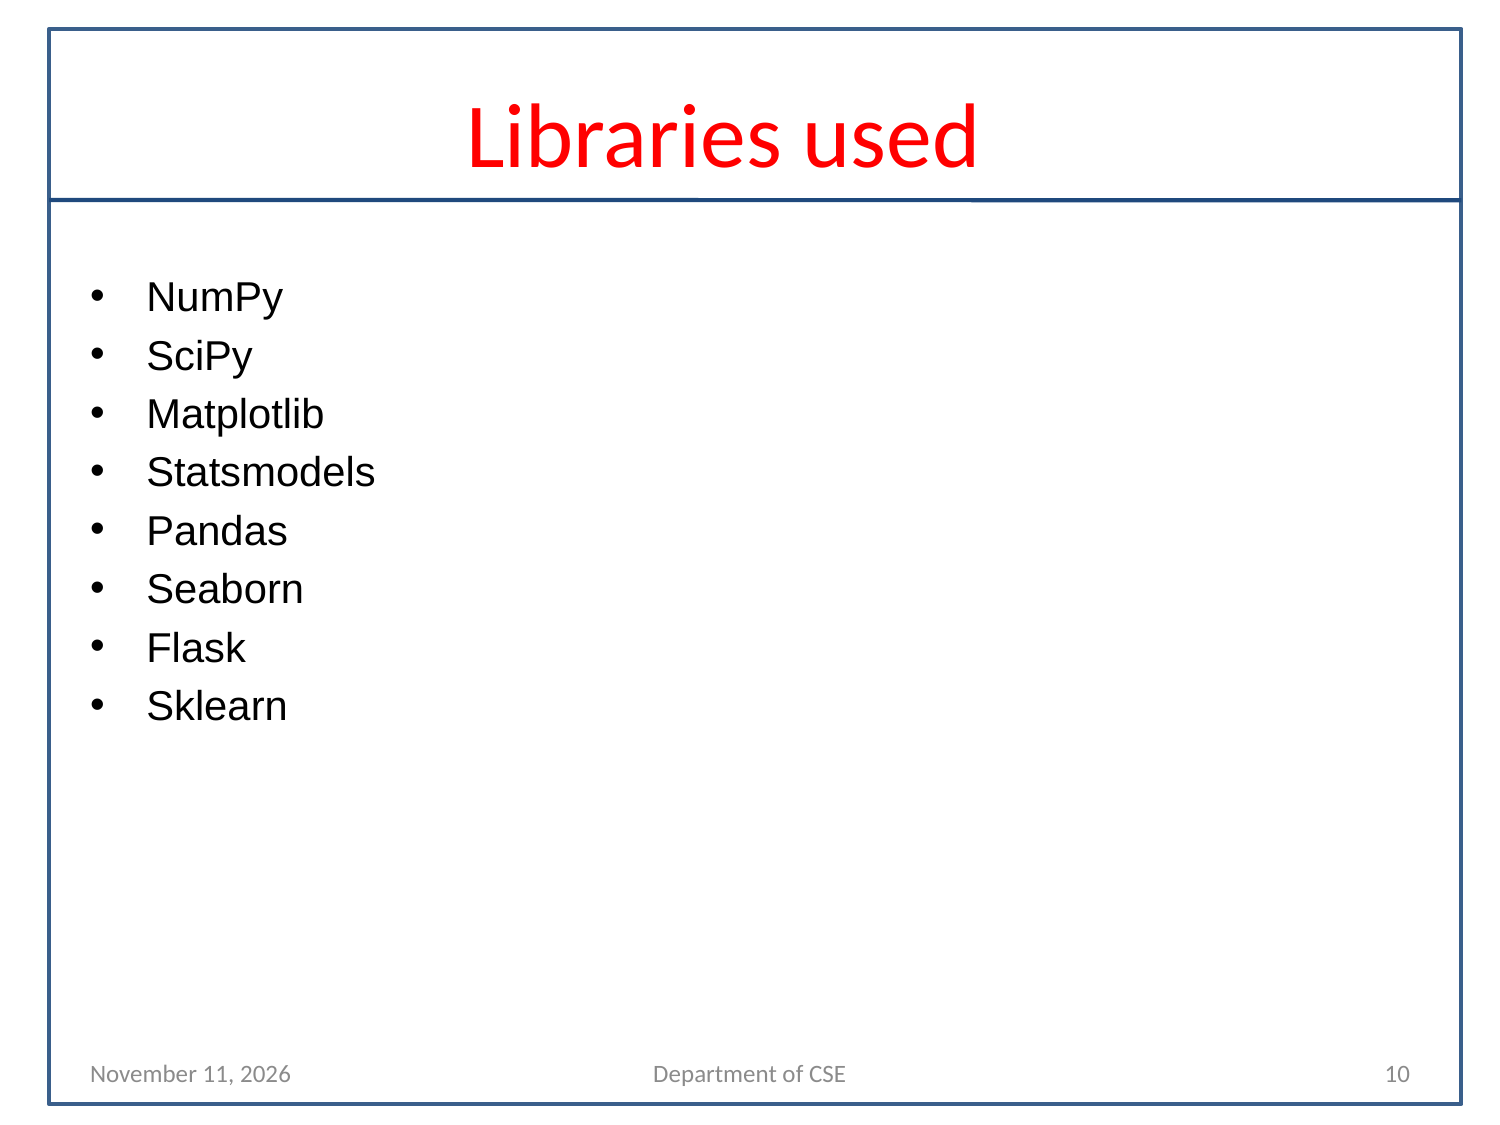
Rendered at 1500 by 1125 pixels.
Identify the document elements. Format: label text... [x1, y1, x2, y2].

footer Department of CSE [512, 1042, 988, 1103]
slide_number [75, 1042, 425, 1103]
list NumPy SciPy Matplotlib Statsmodels Pandas Seaborn Flask Sklearn [75, 262, 1425, 1005]
title Libraries used [49, 37, 1399, 225]
slide_number 10 [1074, 1042, 1425, 1103]
